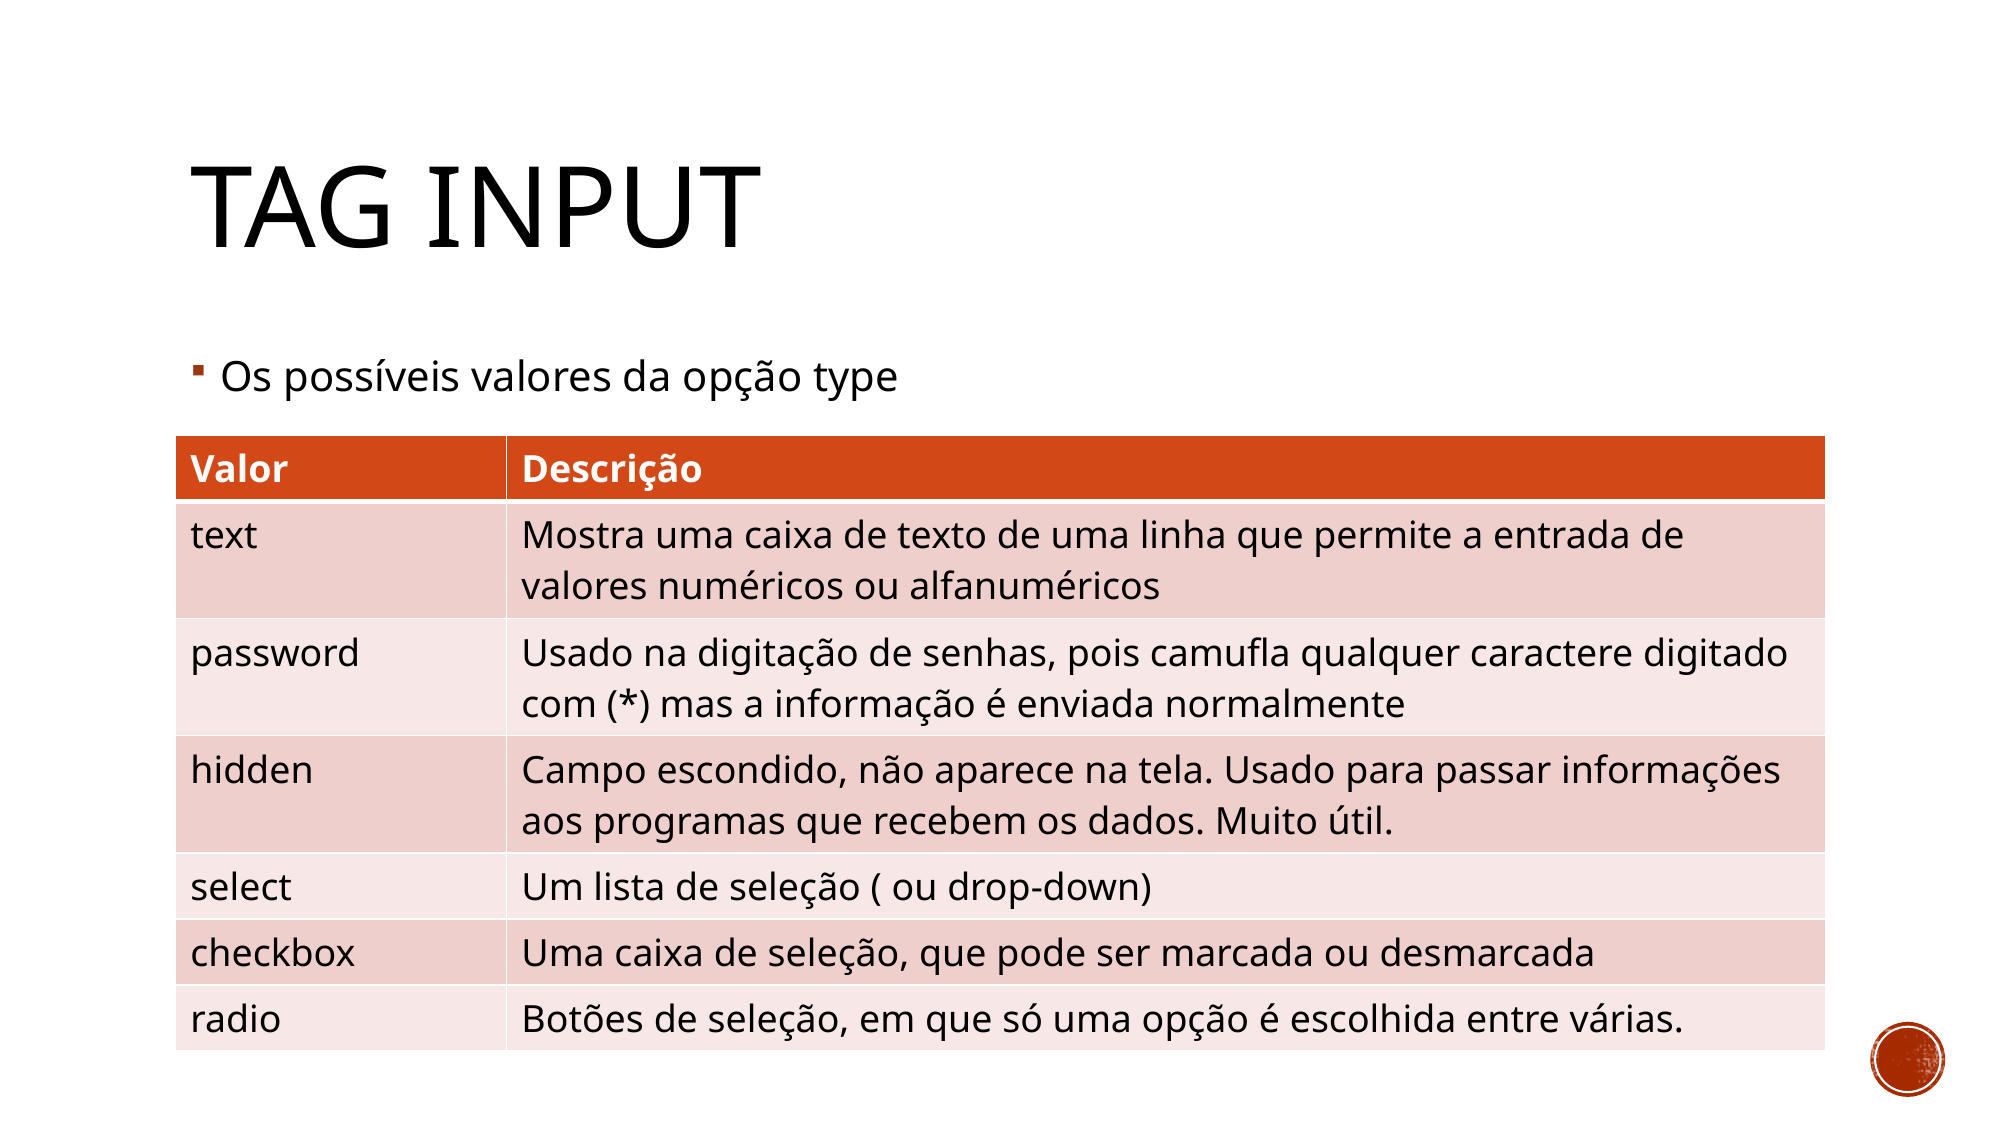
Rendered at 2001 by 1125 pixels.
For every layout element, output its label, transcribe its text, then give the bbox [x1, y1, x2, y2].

table_cell text [176, 504, 506, 618]
table_cell checkbox [176, 920, 506, 984]
table_cell radio [176, 986, 506, 1050]
table_header Descrição [507, 436, 1825, 499]
table_cell Uma caixa de seleção, que pode ser marcada ou desmarcada [507, 920, 1825, 984]
table_header Valor [176, 436, 506, 499]
table_cell Mostra uma caixa de texto de uma linha que permite a entrada de valores numéricos ou alfanuméricos [507, 504, 1825, 618]
list Os possíveis valores da opção type [175, 348, 1826, 434]
title Tag input [175, 79, 1826, 344]
table_cell Um lista de seleção ( ou drop-down) [507, 854, 1825, 918]
table_cell Usado na digitação de senhas, pois camufla qualquer caractere digitado com (*) mas a informação é enviada normalmente [507, 619, 1825, 735]
table_cell Campo escondido, não aparece na tela. Usado para passar informações aos programas que recebem os dados. Muito útil. [507, 736, 1825, 852]
table_cell password [176, 619, 506, 735]
table_cell Botões de seleção, em que só uma opção é escolhida entre várias. [507, 986, 1825, 1050]
table_cell hidden [176, 736, 506, 852]
table_cell select [176, 854, 506, 918]
